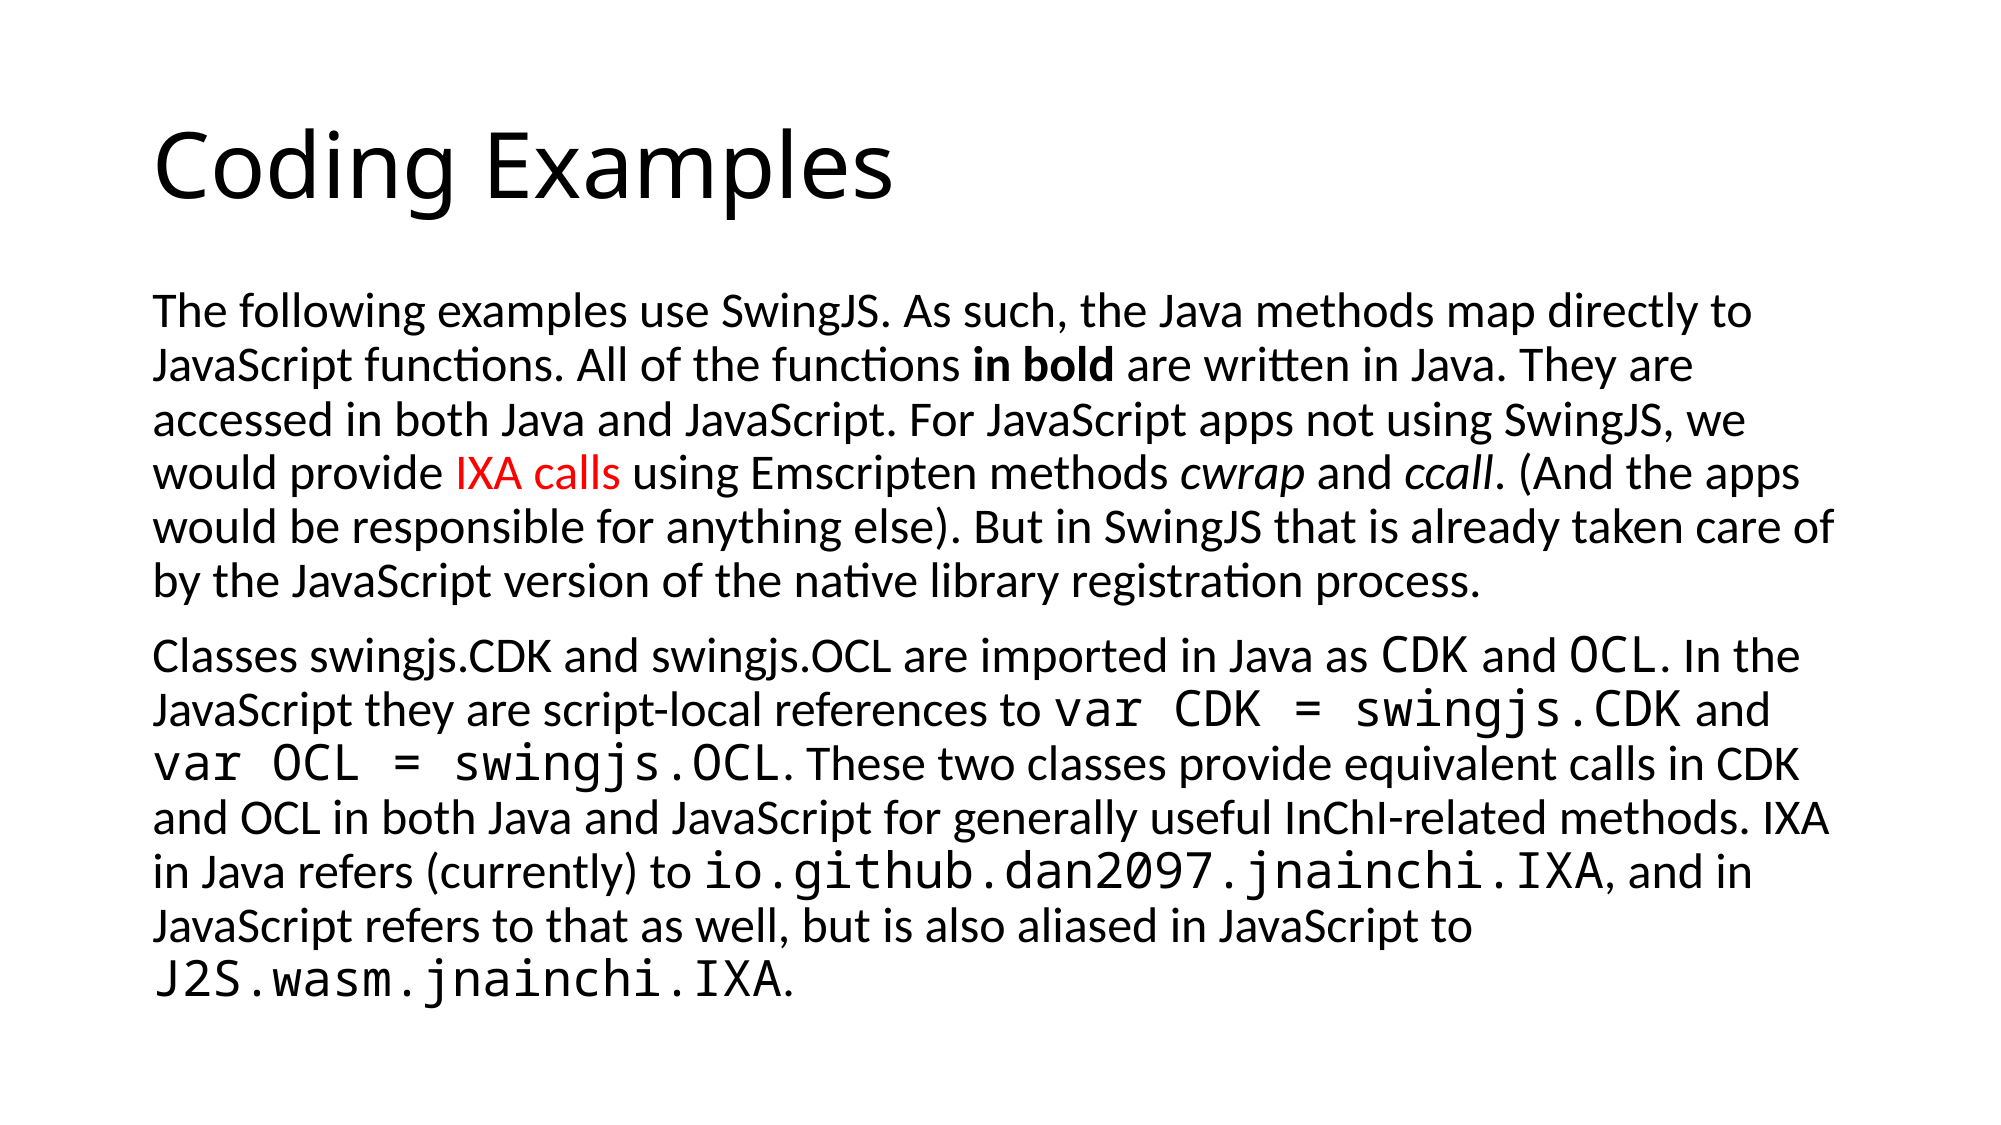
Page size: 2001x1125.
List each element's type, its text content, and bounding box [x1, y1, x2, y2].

title Coding Examples [137, 59, 1863, 277]
list The following examples use SwingJS. As such, the Java methods map directly to JavaScript functions. All of the functions in bold are written in Java. They are accessed in both Java and JavaScript. For JavaScript apps not using SwingJS, we would provide IXA calls using Emscripten methods cwrap and ccall. (And the apps would be responsible for anything else). But in SwingJS that is already taken care of by the JavaScript version of the native library registration process. Classes swingjs.CDK and swingjs.OCL are imported in Java as CDK and OCL. In the JavaScript they are script-local references to var CDK = swingjs.CDK and var OCL = swingjs.OCL. These two classes provide equivalent calls in CDK and OCL in both Java and JavaScript for generally useful InChI-related methods. IXA in Java refers (currently) to io.github.dan2097.jnainchi.IXA, and in JavaScript refers to that as well, but is also aliased in JavaScript to J2S.wasm.jnainchi.IXA. [137, 277, 1863, 1125]
